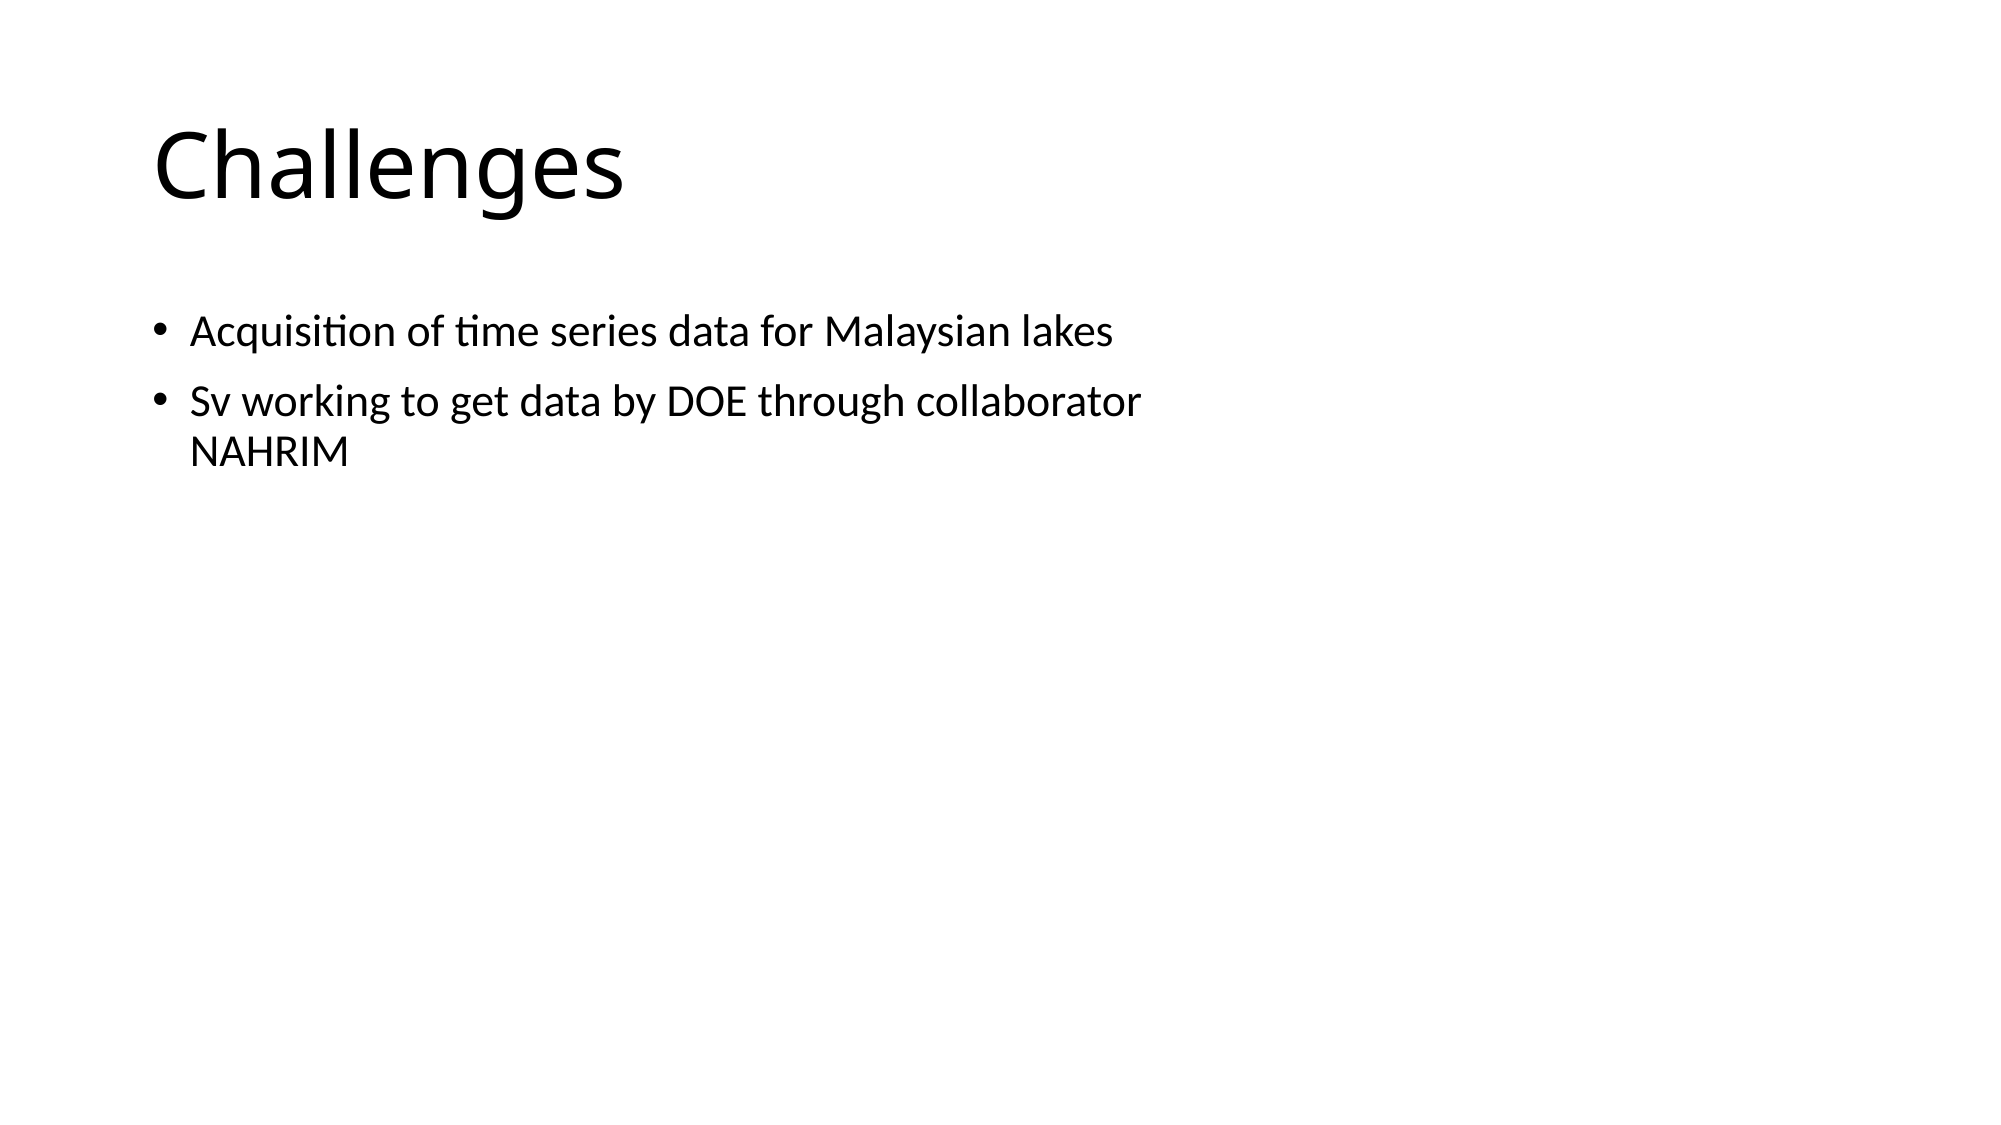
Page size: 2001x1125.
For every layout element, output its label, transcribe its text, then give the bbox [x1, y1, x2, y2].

title Challenges [137, 59, 1863, 278]
list Acquisition of time series data for Malaysian lakes Sv working to get data by DOE through collaborator NAHRIM [137, 299, 1175, 1014]
